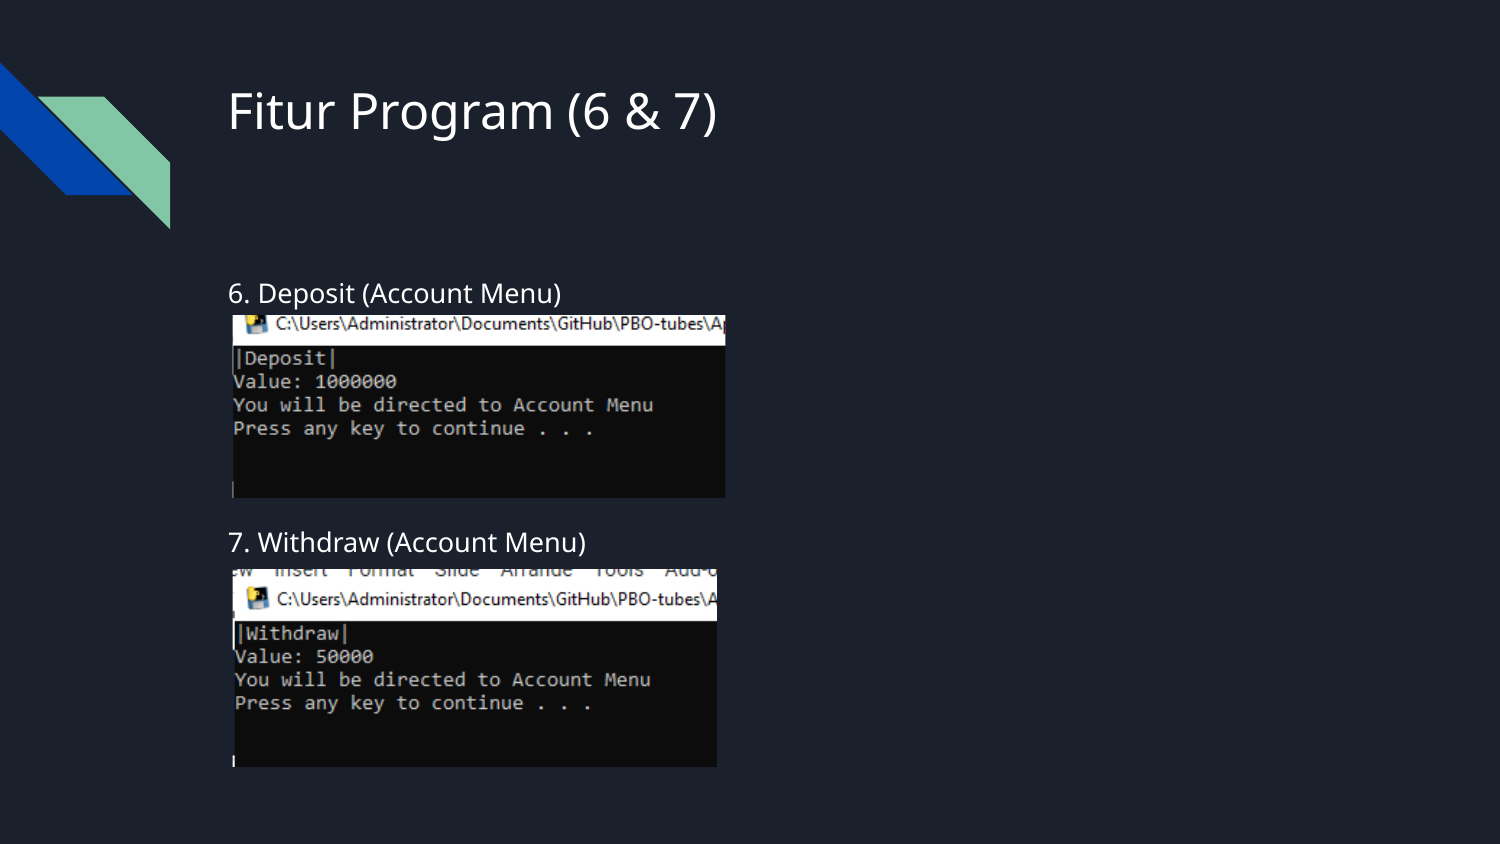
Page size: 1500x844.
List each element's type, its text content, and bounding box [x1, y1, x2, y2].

picture [232, 568, 718, 767]
list 6. Deposit (Account Menu) 7. Withdraw (Account Menu) [212, 257, 1368, 735]
title Fitur Program (6 & 7) [212, 64, 1368, 215]
picture [232, 314, 726, 499]
